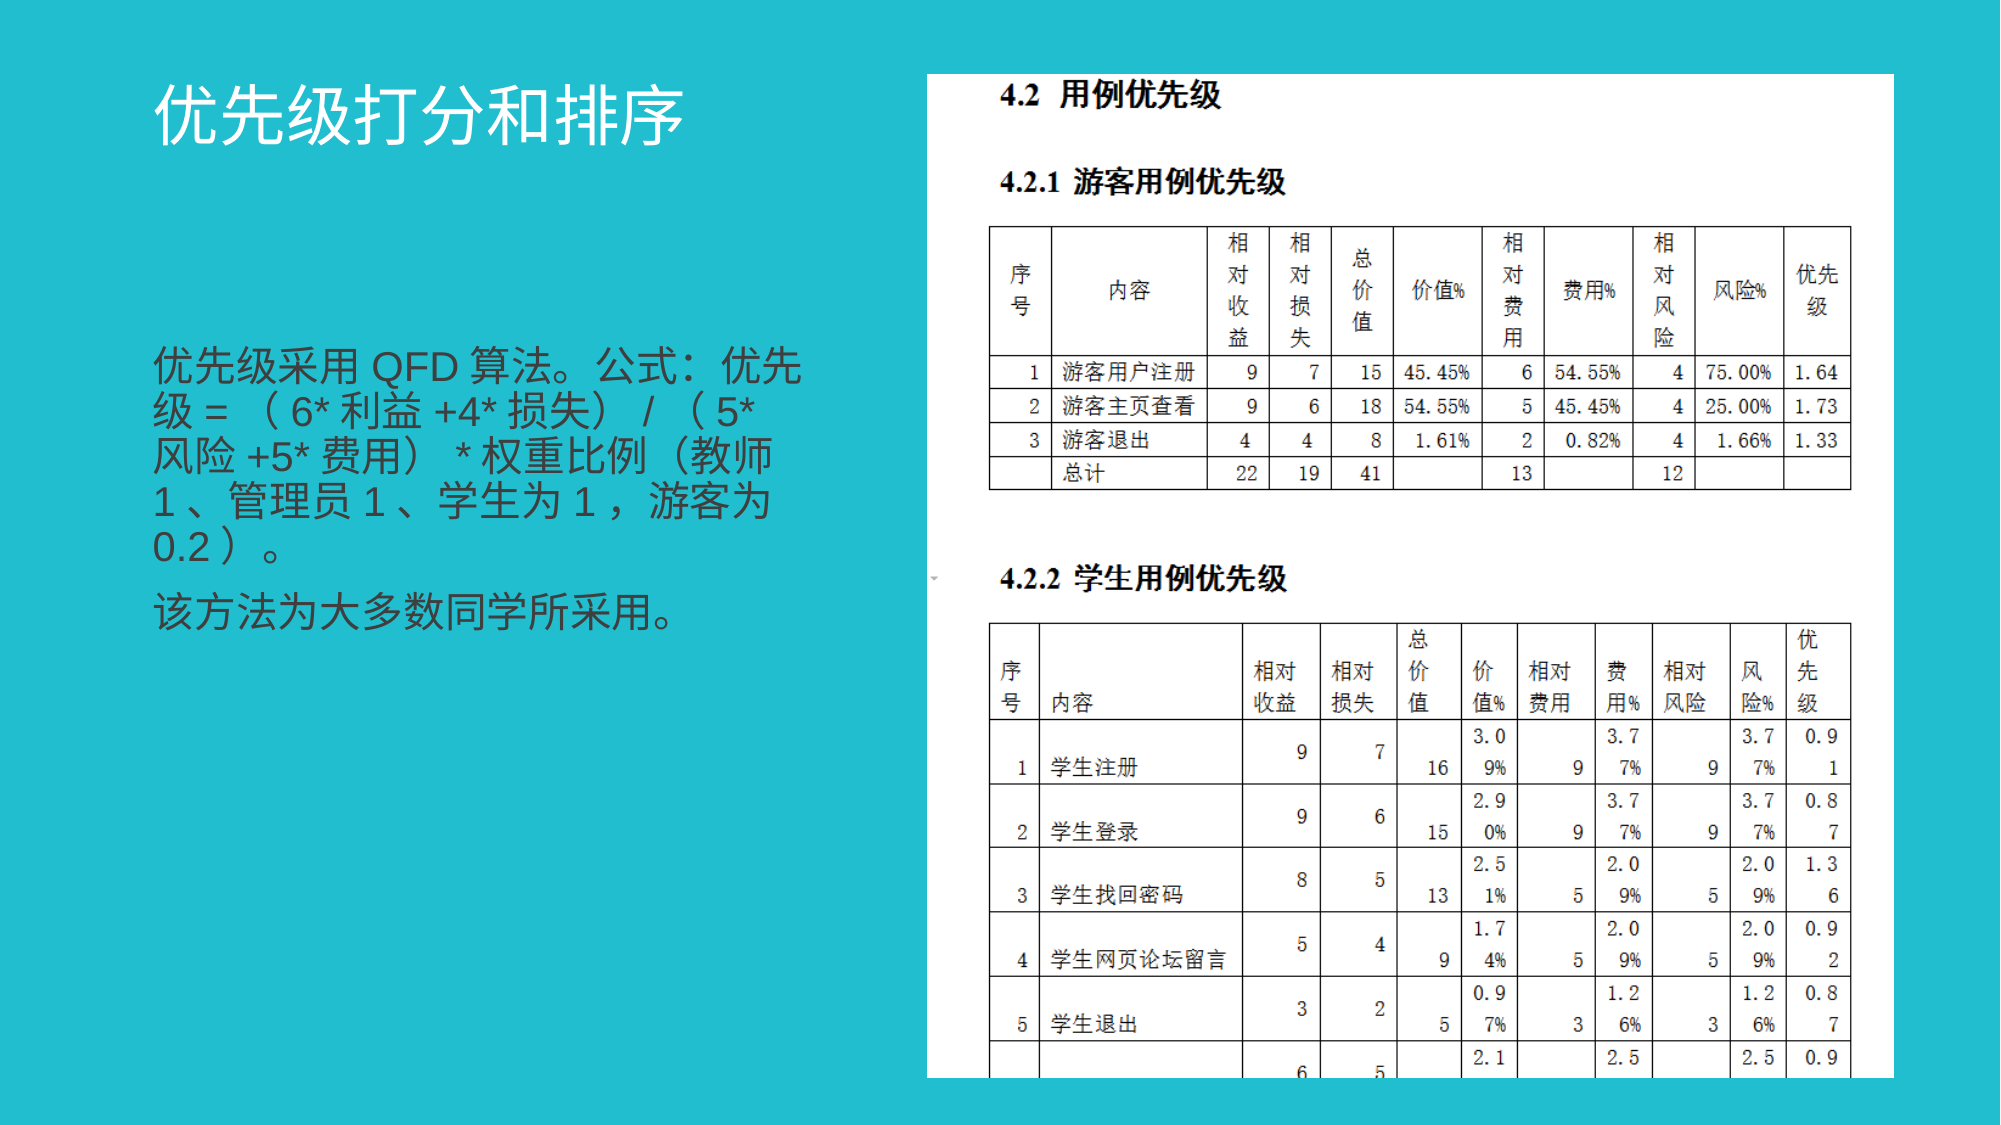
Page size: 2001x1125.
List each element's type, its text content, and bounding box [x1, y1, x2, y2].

picture [927, 74, 1894, 1078]
text_box 优先级打分和排序 [137, 75, 821, 337]
text_box 优先级采用QFD算法。公式：优先级=（6*利益+4*损失）/（5*风险+5*费用）*权重比例（教师1、管理员1、学生为1，游客为0.2）。 该方法为大多数同学所采用。 [137, 337, 821, 963]
